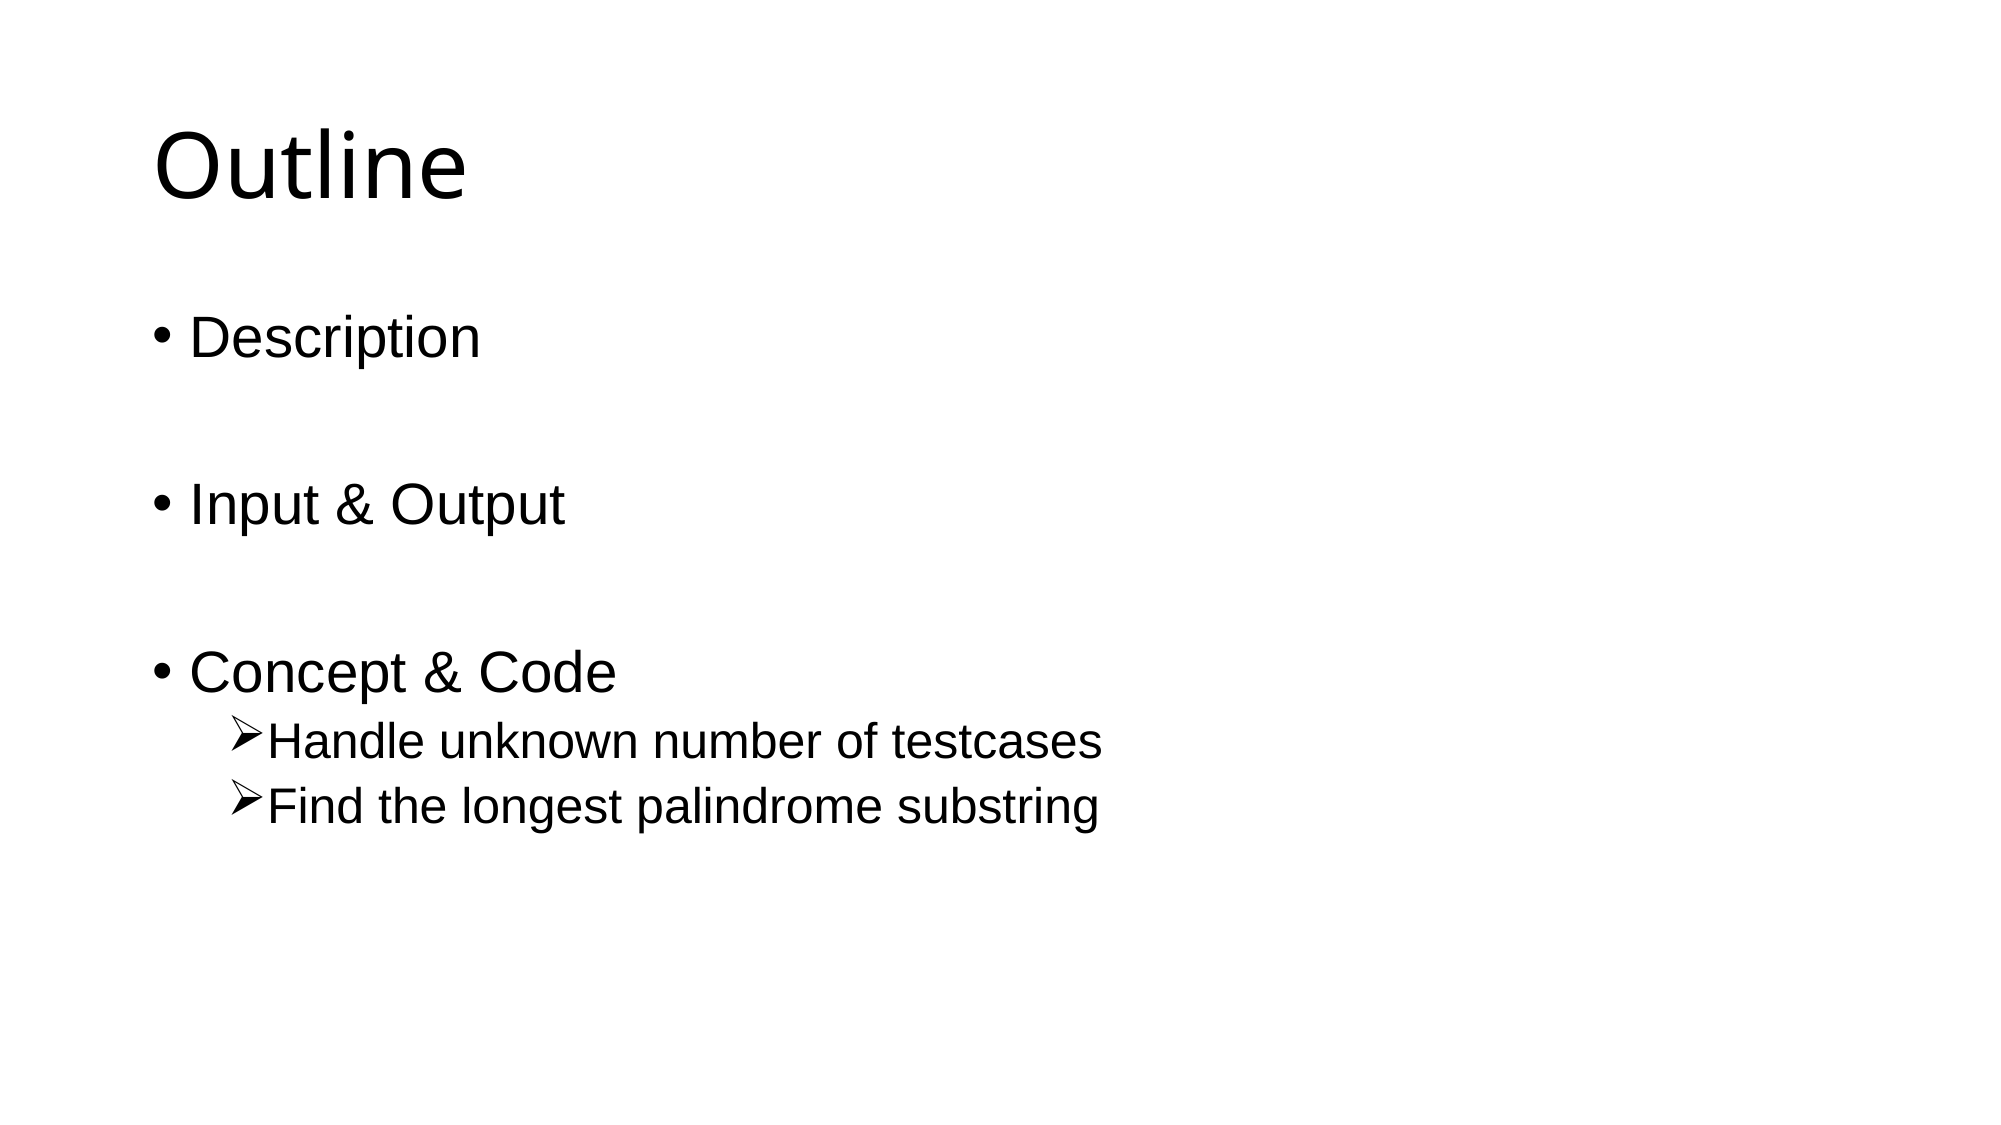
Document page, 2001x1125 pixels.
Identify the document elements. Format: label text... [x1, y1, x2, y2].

title Outline [137, 59, 1863, 278]
list Description Input & Output Concept & Code Handle unknown number of testcases Find the longest palindrome substring [137, 299, 1863, 1014]
